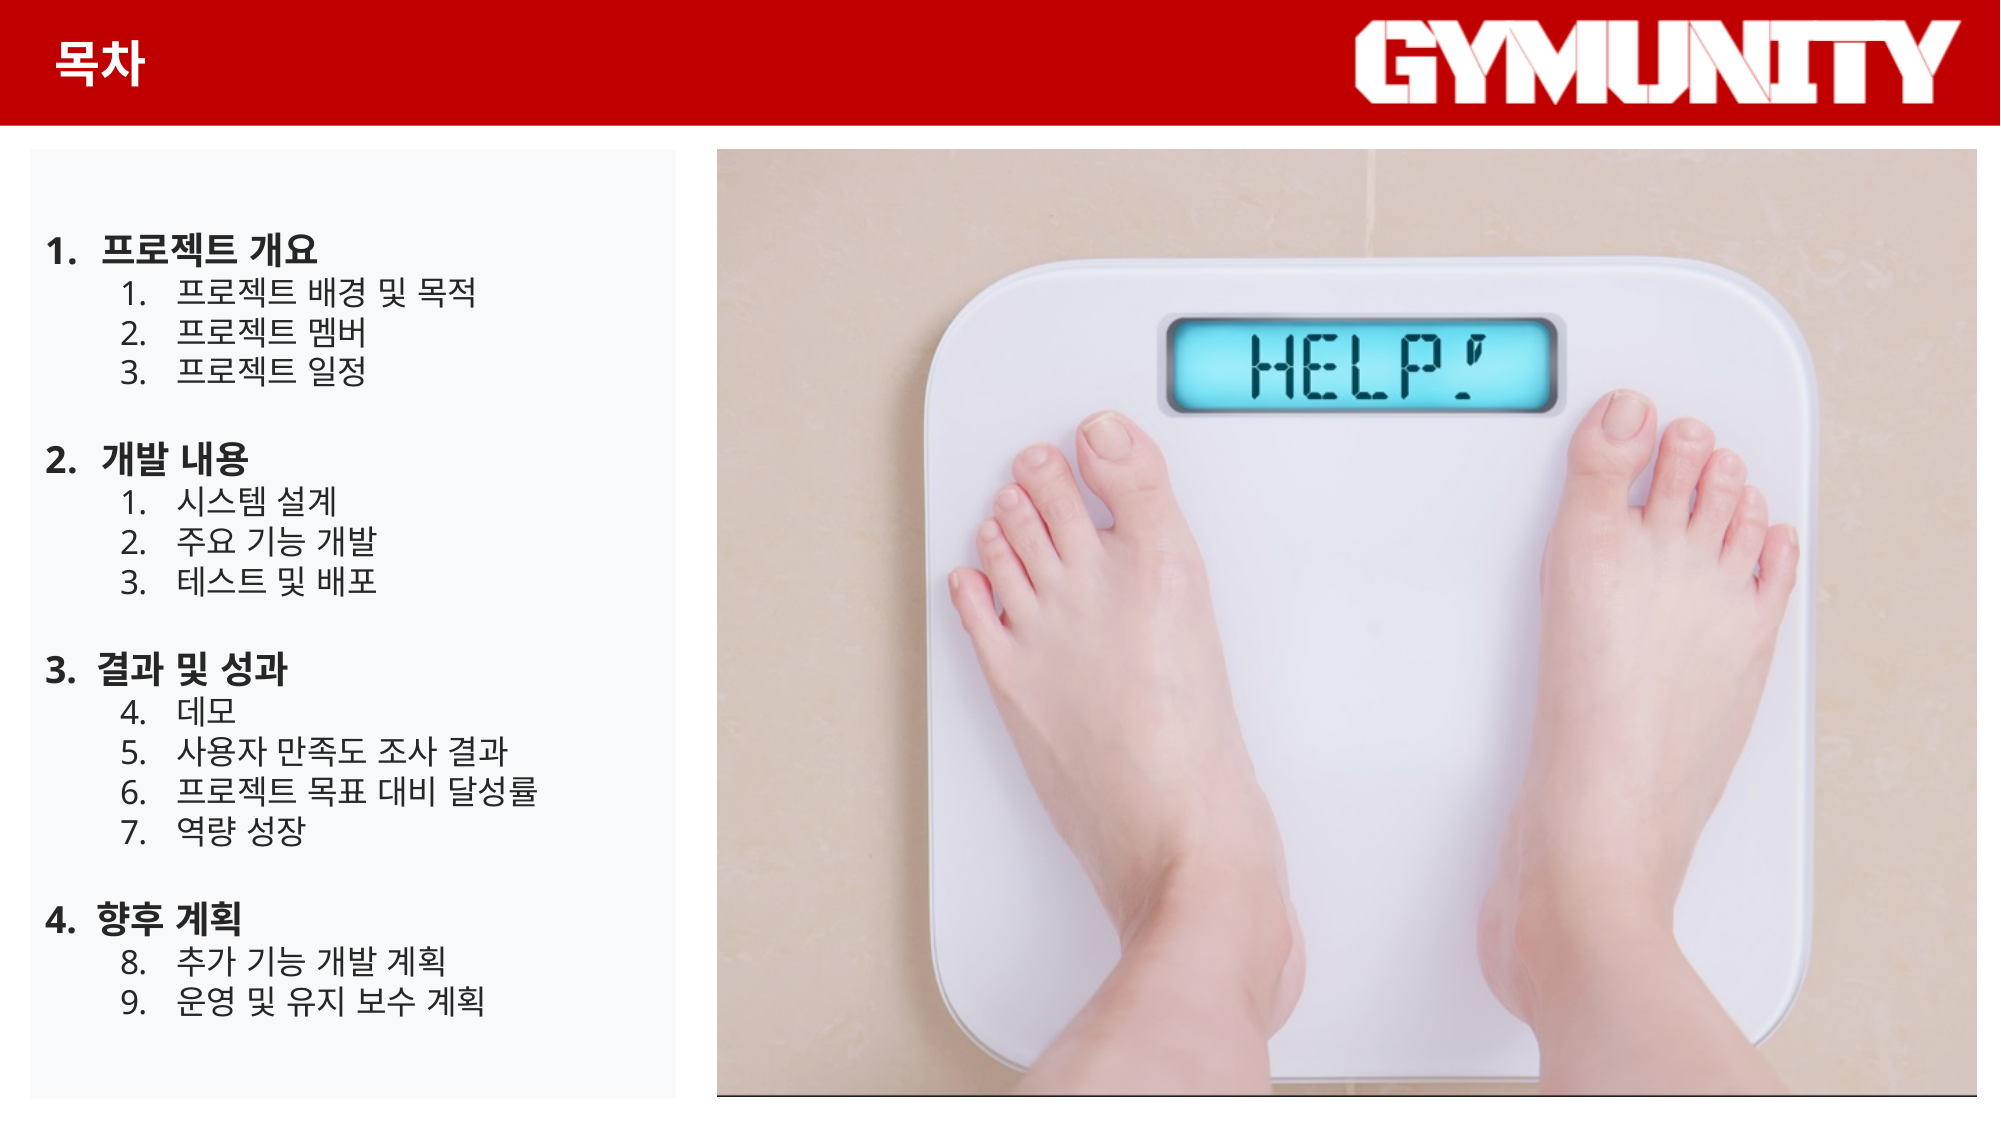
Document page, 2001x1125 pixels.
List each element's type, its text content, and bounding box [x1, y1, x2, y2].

text_box 목차 [0, 0, 1308, 127]
picture [716, 0, 2000, 1097]
text_box 프로젝트 개요 프로젝트 배경 및 목적 프로젝트 멤버 프로젝트 일정 개발 내용 시스템 설계 주요 기능 개발 테스트 및 배포 3. 결과 및 성과 데모 사용자 만족도 조사 결과 프로젝트 목표 대비 달성률 역량 성장 4. 향후 계획 추가 기능 개발 계획 운영 및 유지 보수 계획 [29, 148, 677, 1100]
